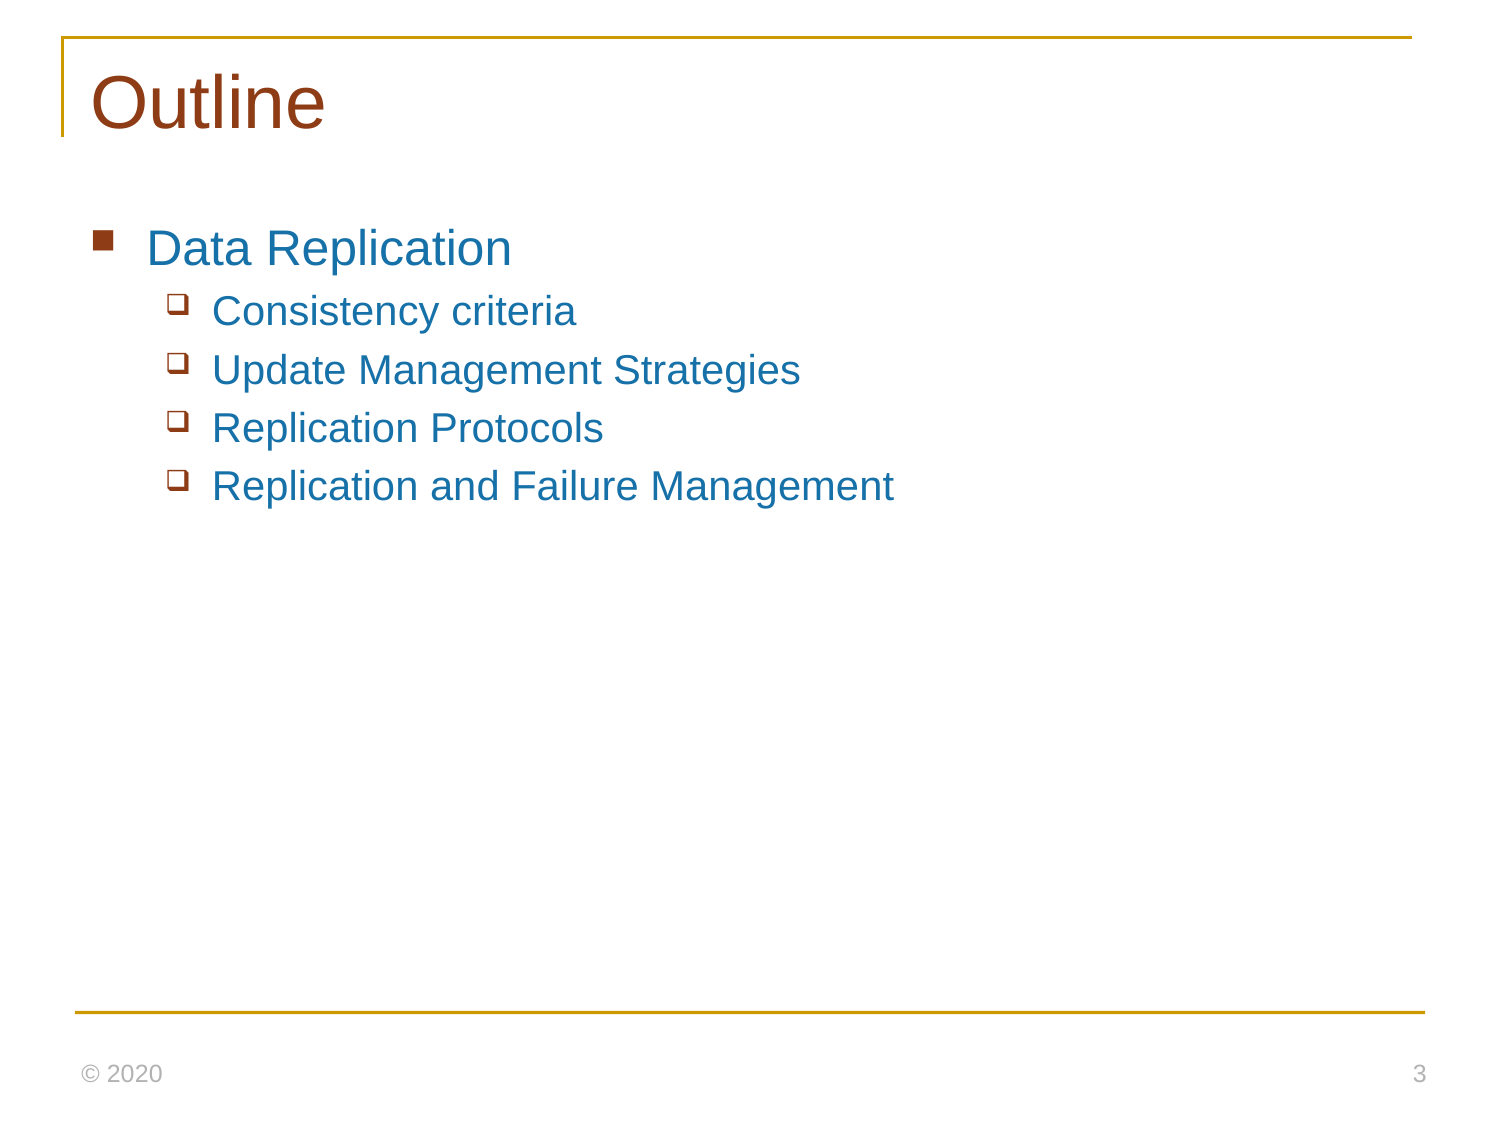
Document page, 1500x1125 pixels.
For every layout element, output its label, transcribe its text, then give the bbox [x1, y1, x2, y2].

slide_number 3 [1104, 1042, 1442, 1103]
footer © 2020 [66, 1042, 573, 1103]
title Outline [74, 45, 1426, 207]
list Data Replication Consistency criteria Update Management Strategies Replication Protocols Replication and Failure Management [74, 207, 1426, 1006]
